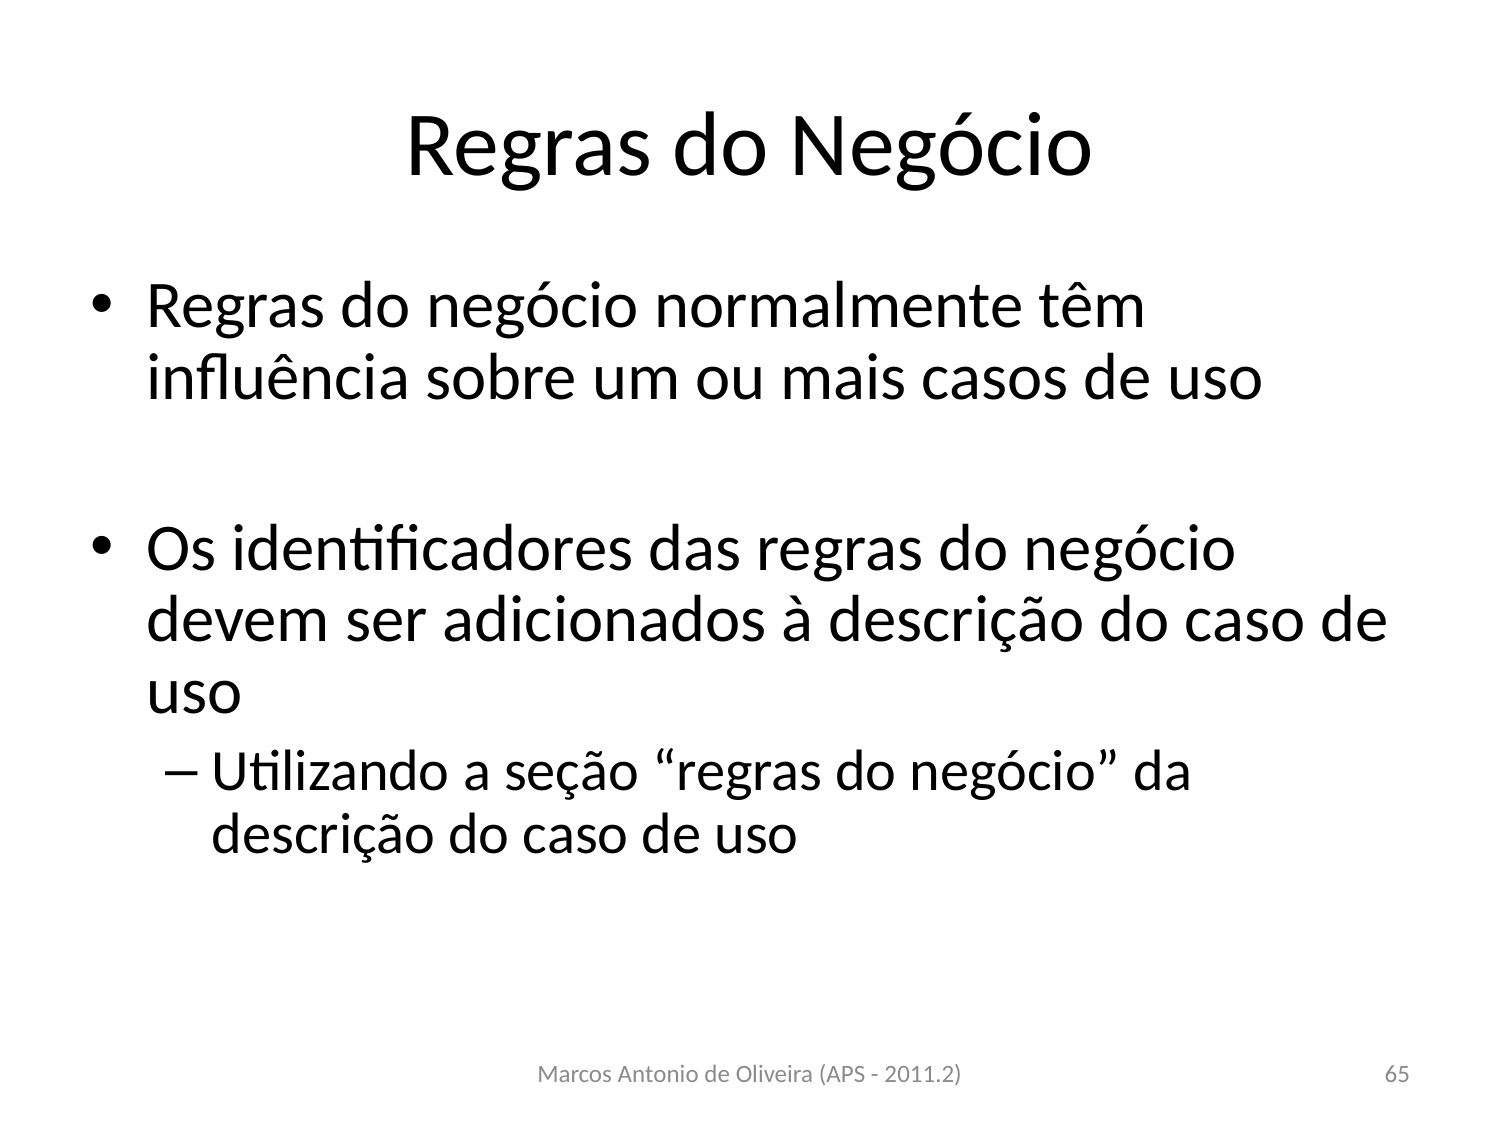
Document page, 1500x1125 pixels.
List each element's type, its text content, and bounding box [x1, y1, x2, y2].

title Regras do Negócio [75, 45, 1425, 233]
footer Marcos Antonio de Oliveira (APS - 2011.2) [512, 1042, 988, 1103]
slide_number 65 [1074, 1042, 1425, 1103]
list Regras do negócio normalmente têm influência sobre um ou mais casos de uso Os identificadores das regras do negócio devem ser adicionados à descrição do caso de uso Utilizando a seção “regras do negócio” da descrição do caso de uso [75, 262, 1425, 1005]
